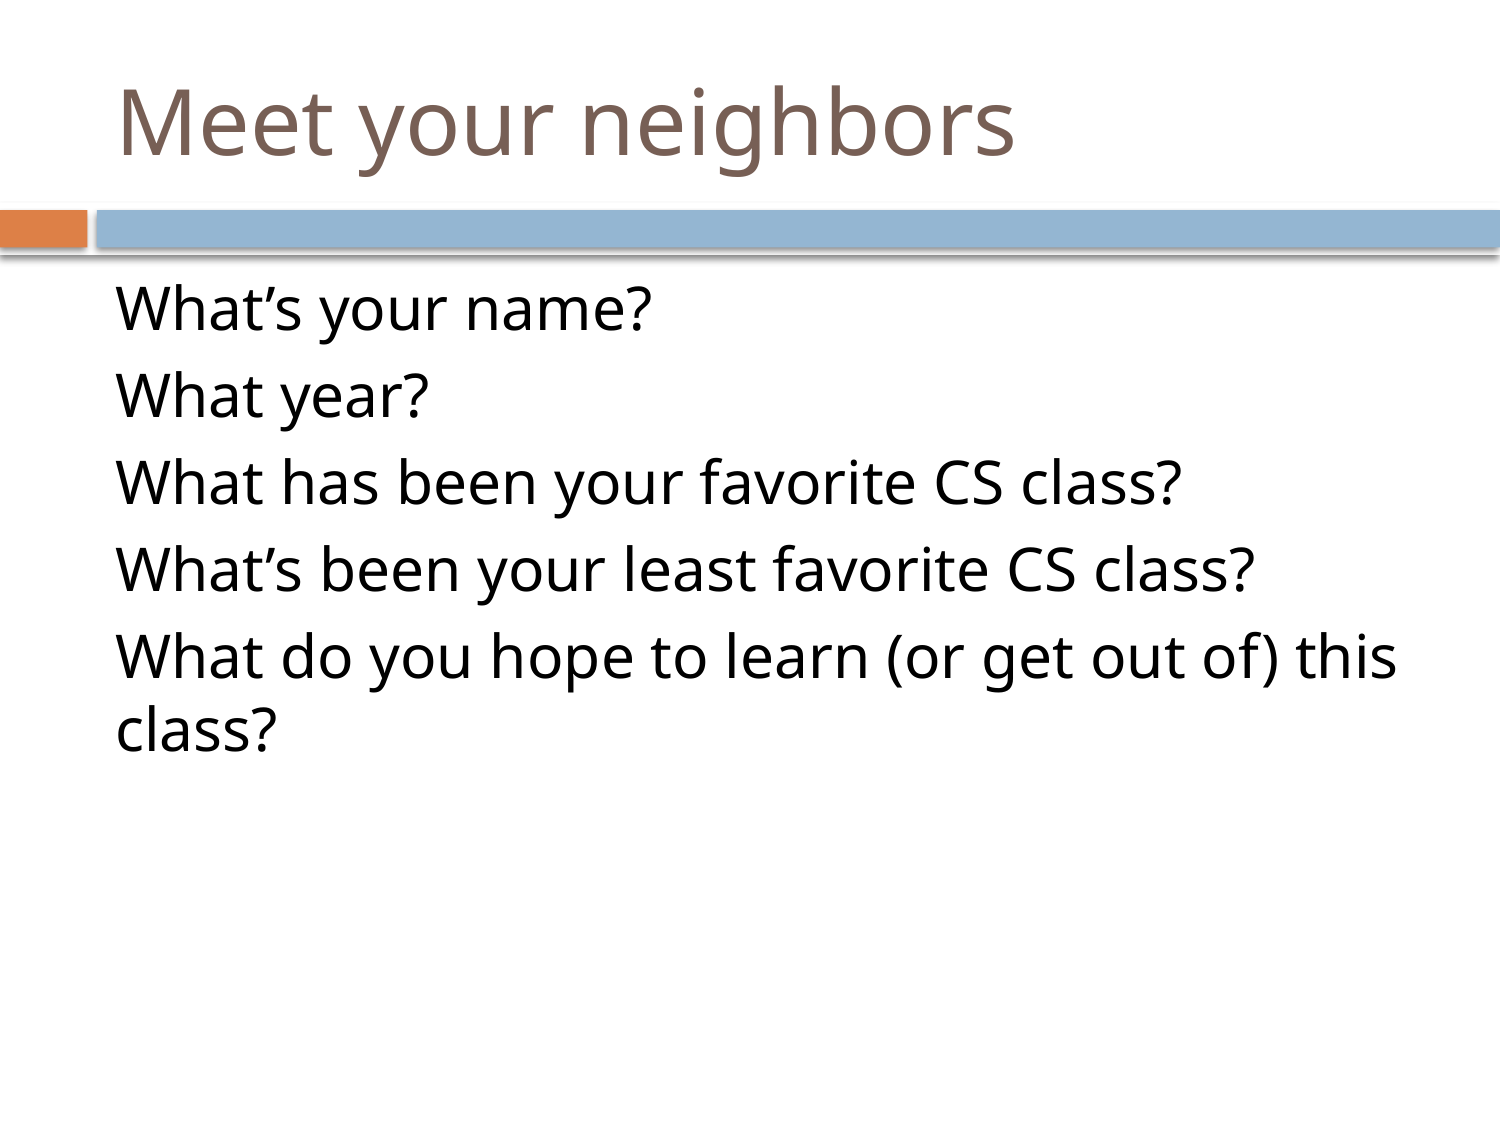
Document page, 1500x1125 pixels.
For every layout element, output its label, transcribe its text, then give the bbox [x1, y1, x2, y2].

list What’s your name? What year? What has been your favorite CS class? What’s been your least favorite CS class? What do you hope to learn (or get out of) this class? [100, 262, 1438, 1000]
title Meet your neighbors [100, 37, 1438, 200]
